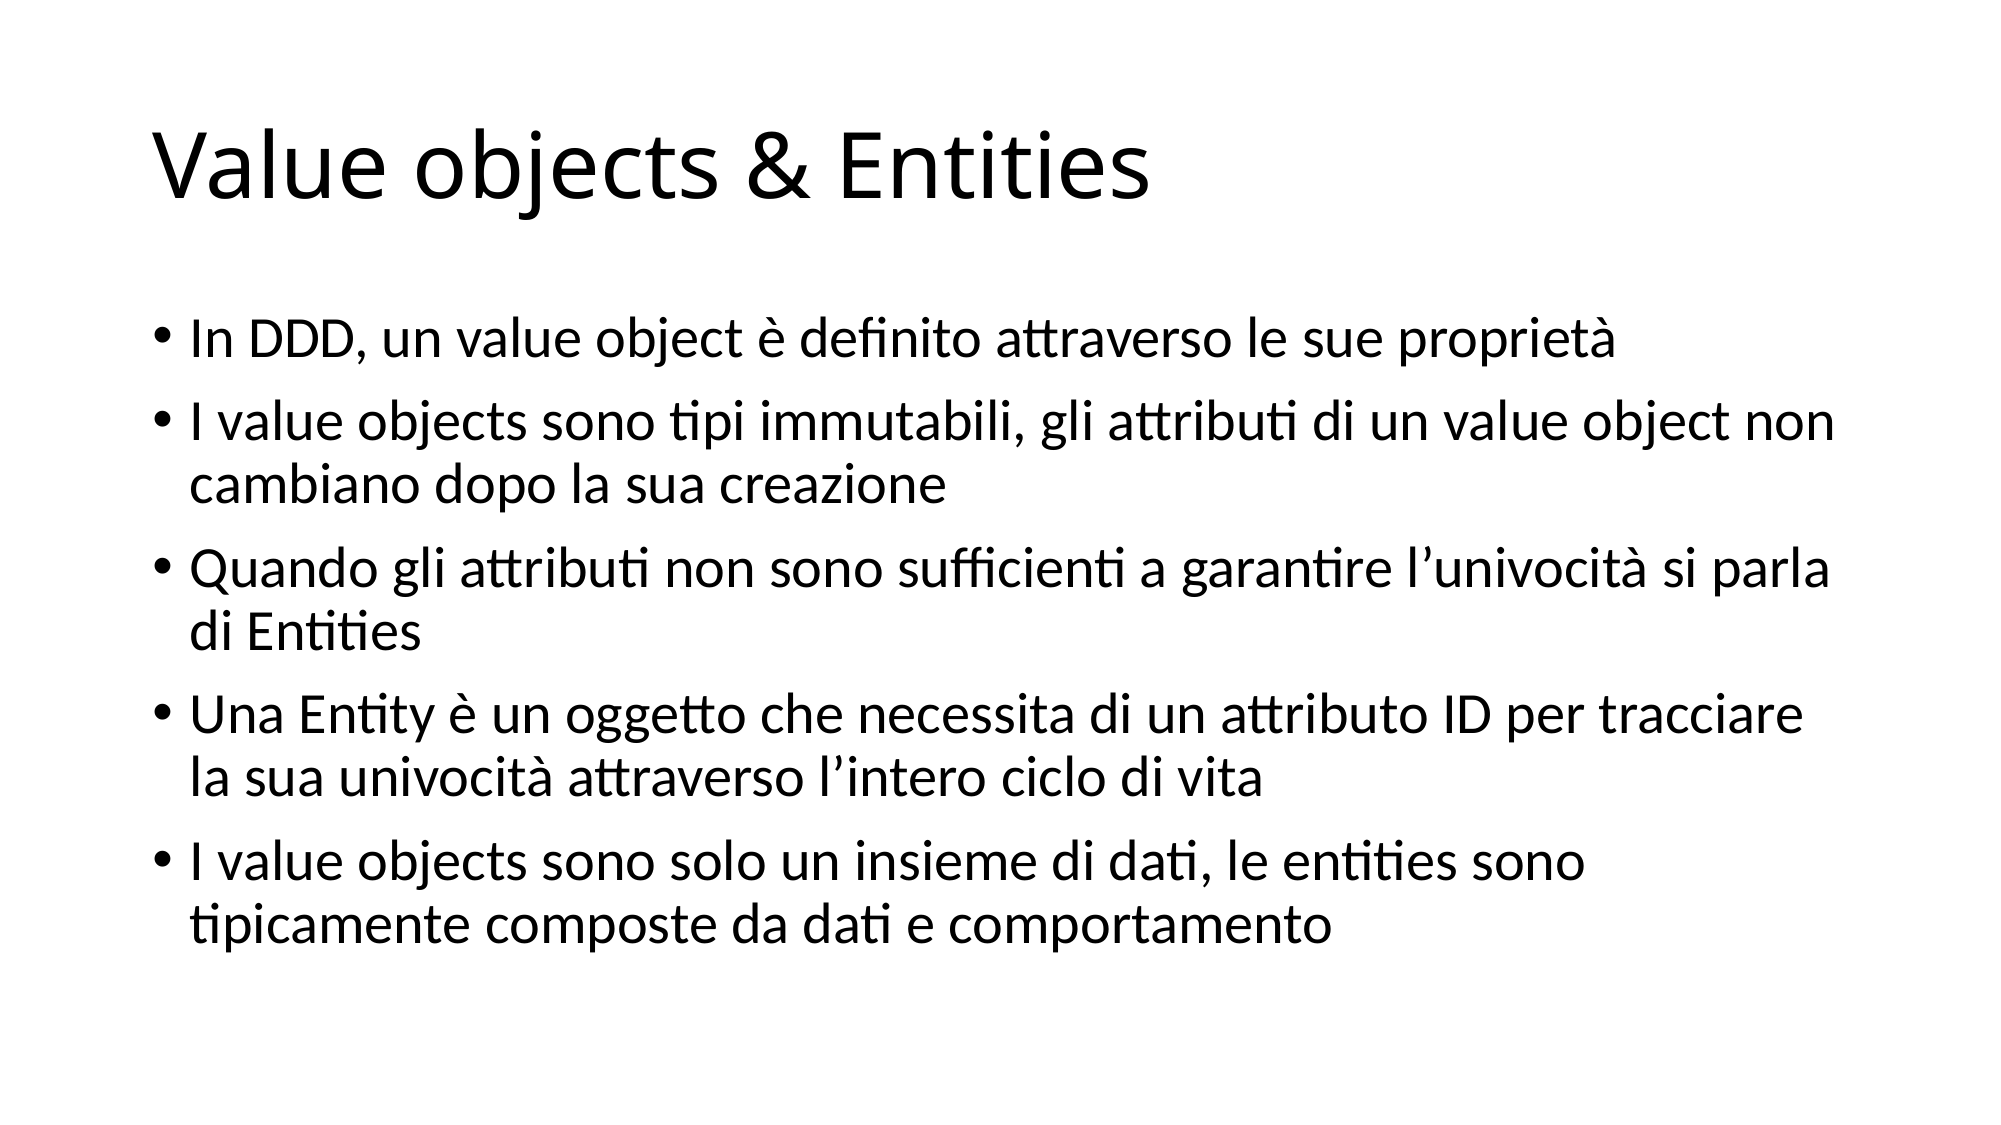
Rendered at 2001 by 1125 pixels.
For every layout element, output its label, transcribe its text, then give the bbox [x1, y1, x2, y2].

list In DDD, un value object è definito attraverso le sue proprietà I value objects sono tipi immutabili, gli attributi di un value object non cambiano dopo la sua creazione Quando gli attributi non sono sufficienti a garantire l’univocità si parla di Entities Una Entity è un oggetto che necessita di un attributo ID per tracciare la sua univocità attraverso l’intero ciclo di vita I value objects sono solo un insieme di dati, le entities sono tipicamente composte da dati e comportamento [137, 299, 1863, 1014]
title Value objects & Entities [137, 59, 1863, 278]
